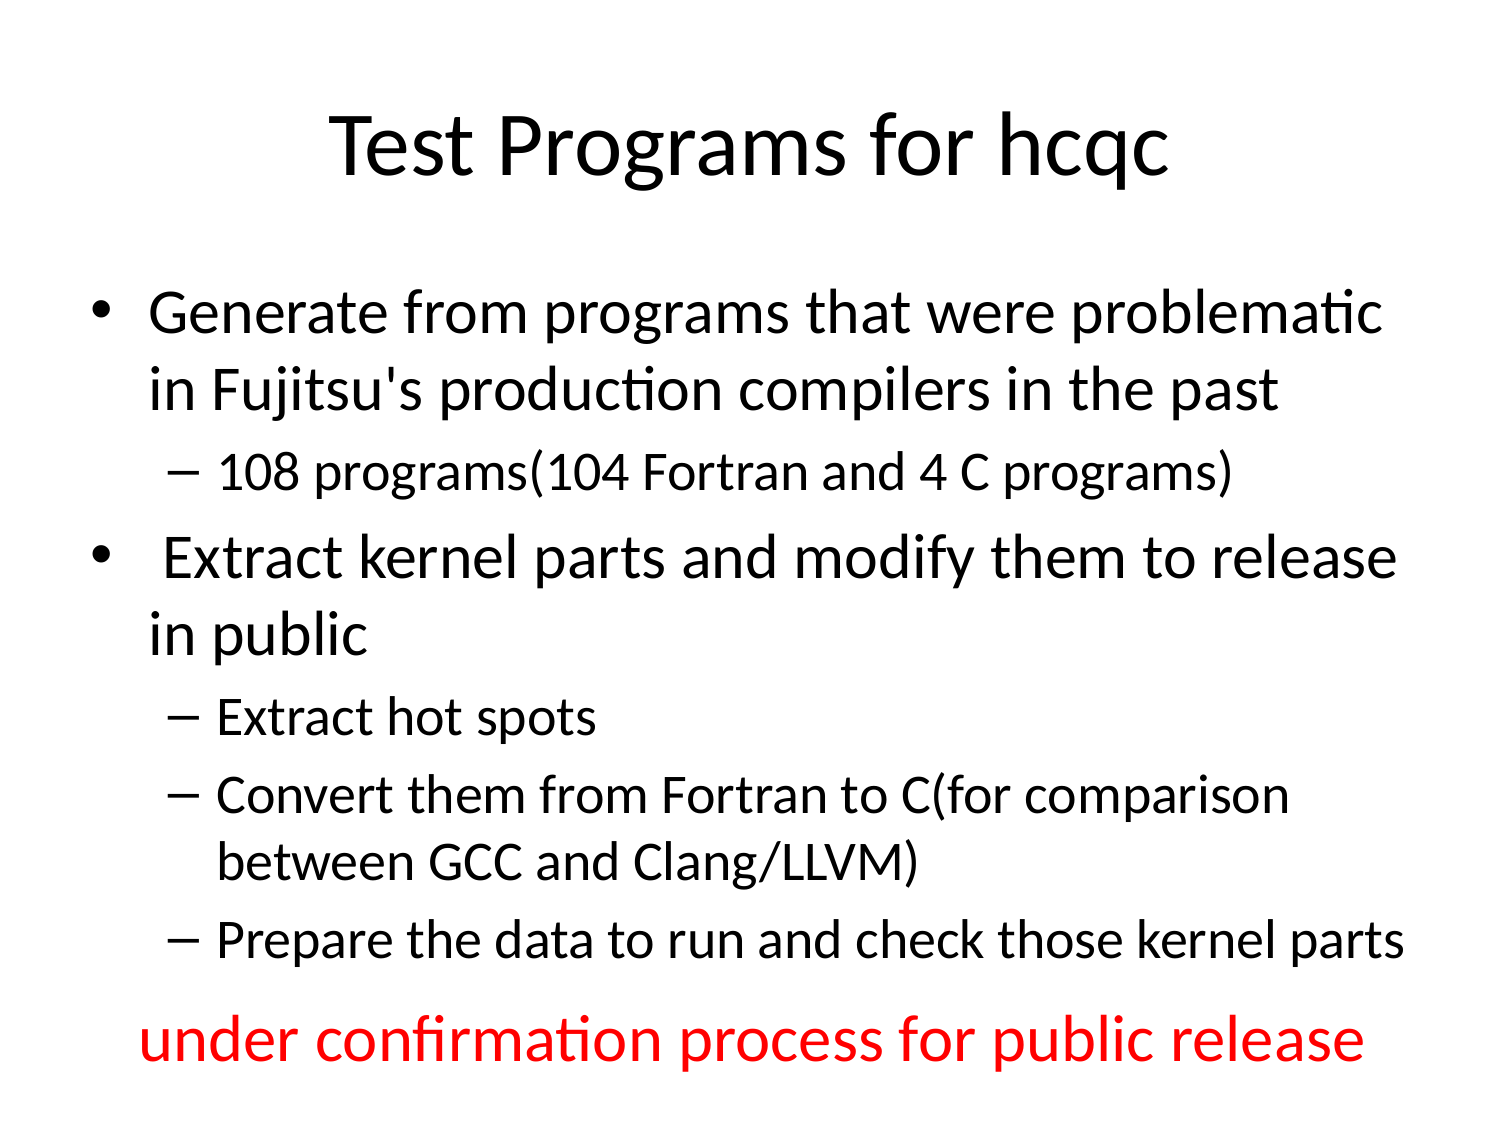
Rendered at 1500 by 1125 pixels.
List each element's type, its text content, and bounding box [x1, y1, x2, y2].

list Generate from programs that were problematic in Fujitsu's production compilers in the past 108 programs(104 Fortran and 4 C programs) Extract kernel parts and modify them to release in public Extract hot spots Convert them from Fortran to C(for comparison between GCC and Clang/LLVM) Prepare the data to run and check those kernel parts [75, 262, 1425, 1005]
title Test Programs for hcqc [75, 45, 1425, 233]
text_box under confirmation process for public release [123, 987, 1412, 1083]
